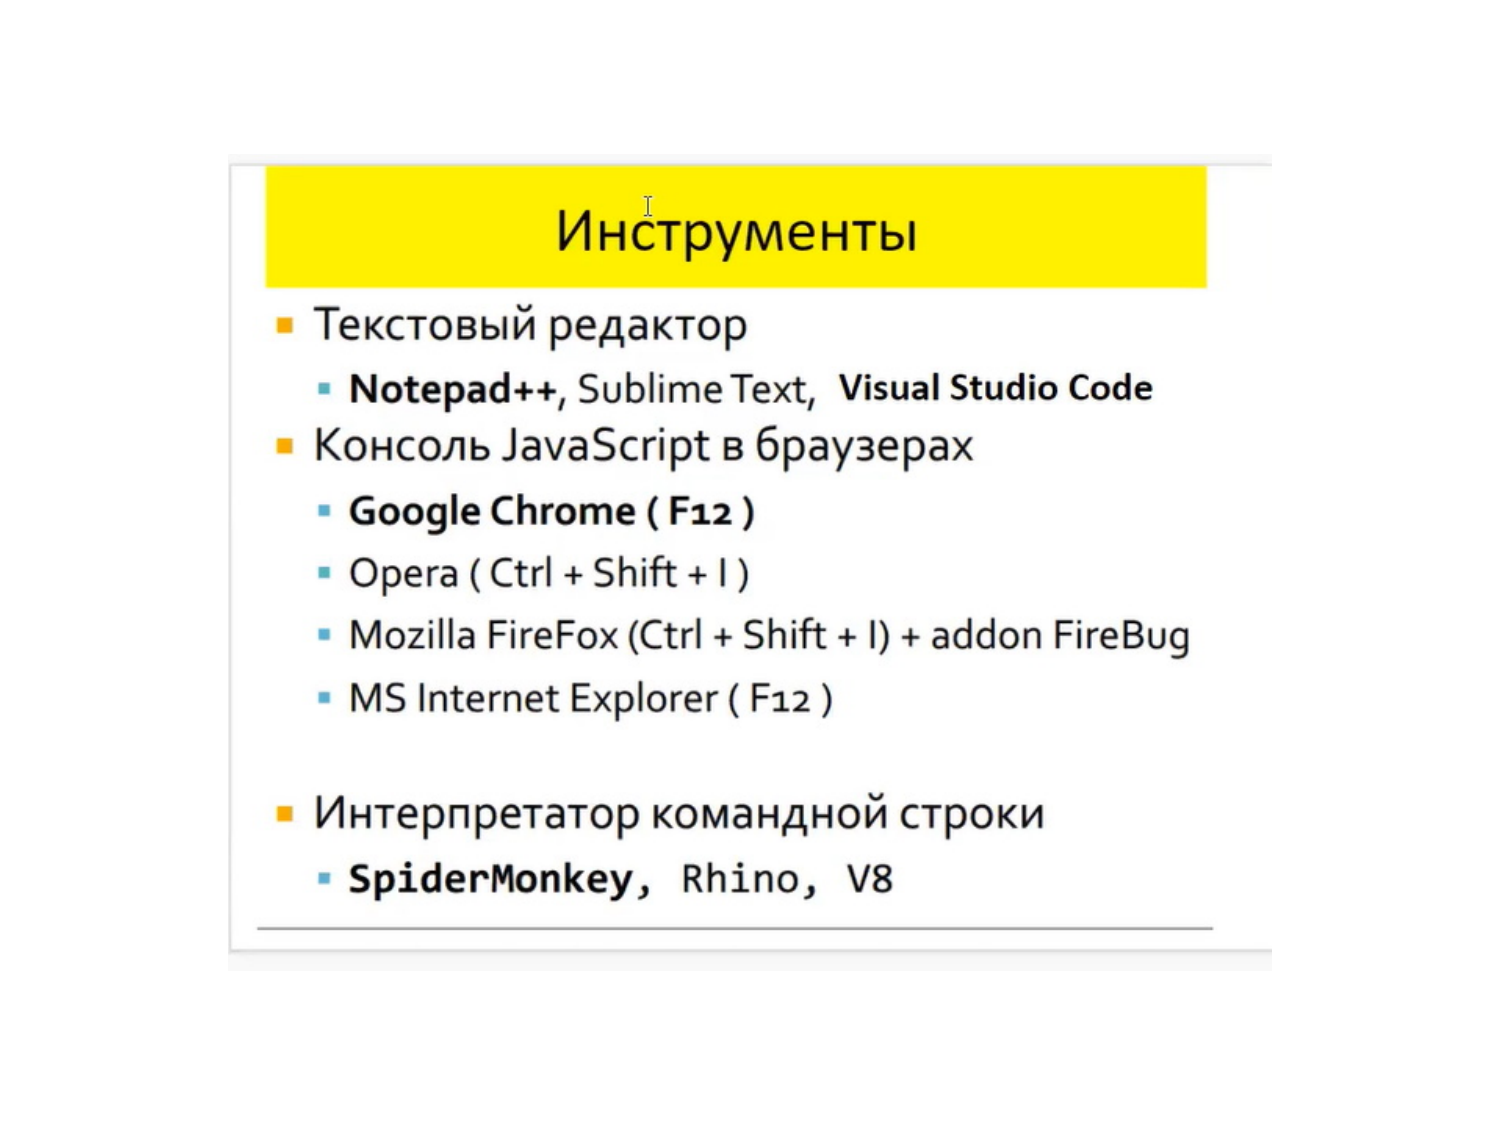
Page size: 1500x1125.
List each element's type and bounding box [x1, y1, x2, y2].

picture [228, 154, 1272, 971]
